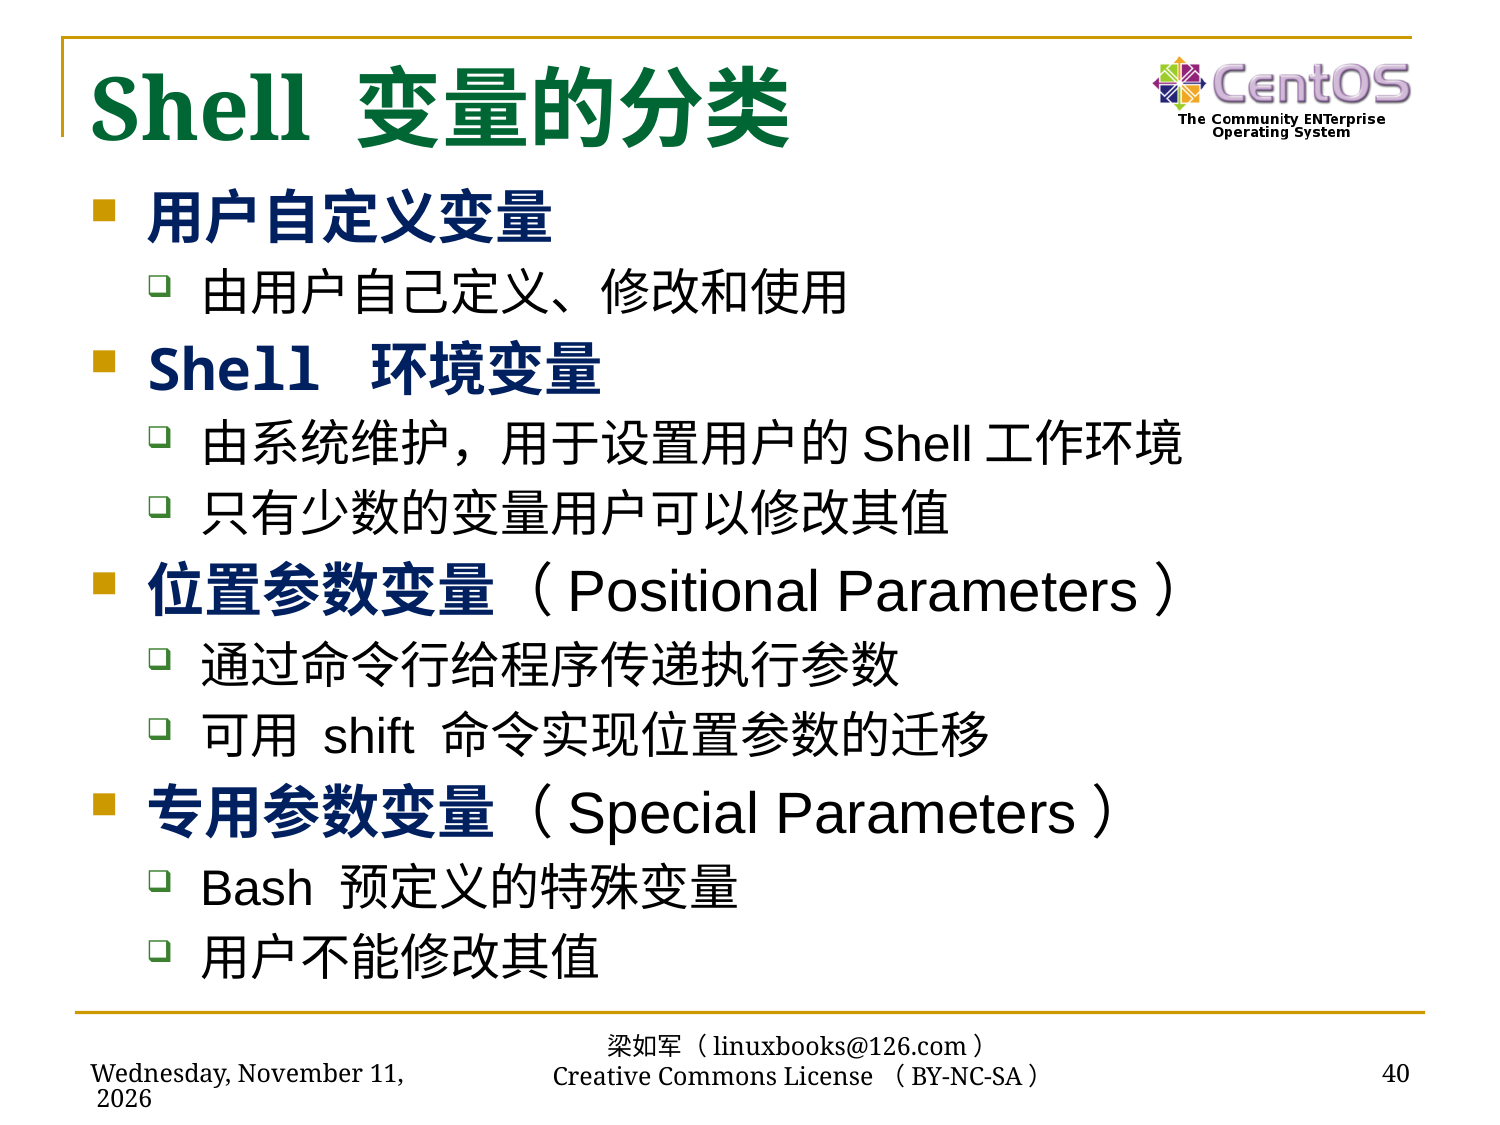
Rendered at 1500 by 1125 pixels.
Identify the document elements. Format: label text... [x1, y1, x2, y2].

title Shell 变量的分类 [74, 45, 1426, 172]
footer 梁如军（linuxbooks@126.com） Creative Commons License（BY-NC-SA） [359, 1022, 1247, 1099]
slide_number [74, 1023, 426, 1100]
slide_number 40 [1074, 1023, 1426, 1100]
list 用户自定义变量 由用户自己定义、修改和使用 Shell 环境变量 由系统维护，用于设置用户的Shell工作环境 只有少数的变量用户可以修改其值 位置参数变量（Positional Parameters） 通过命令行给程序传递执行参数 可用 shift 命令实现位置参数的迁移 专用参数变量（Special Parameters） Bash 预定义的特殊变量 用户不能修改其值 [74, 172, 1426, 1006]
